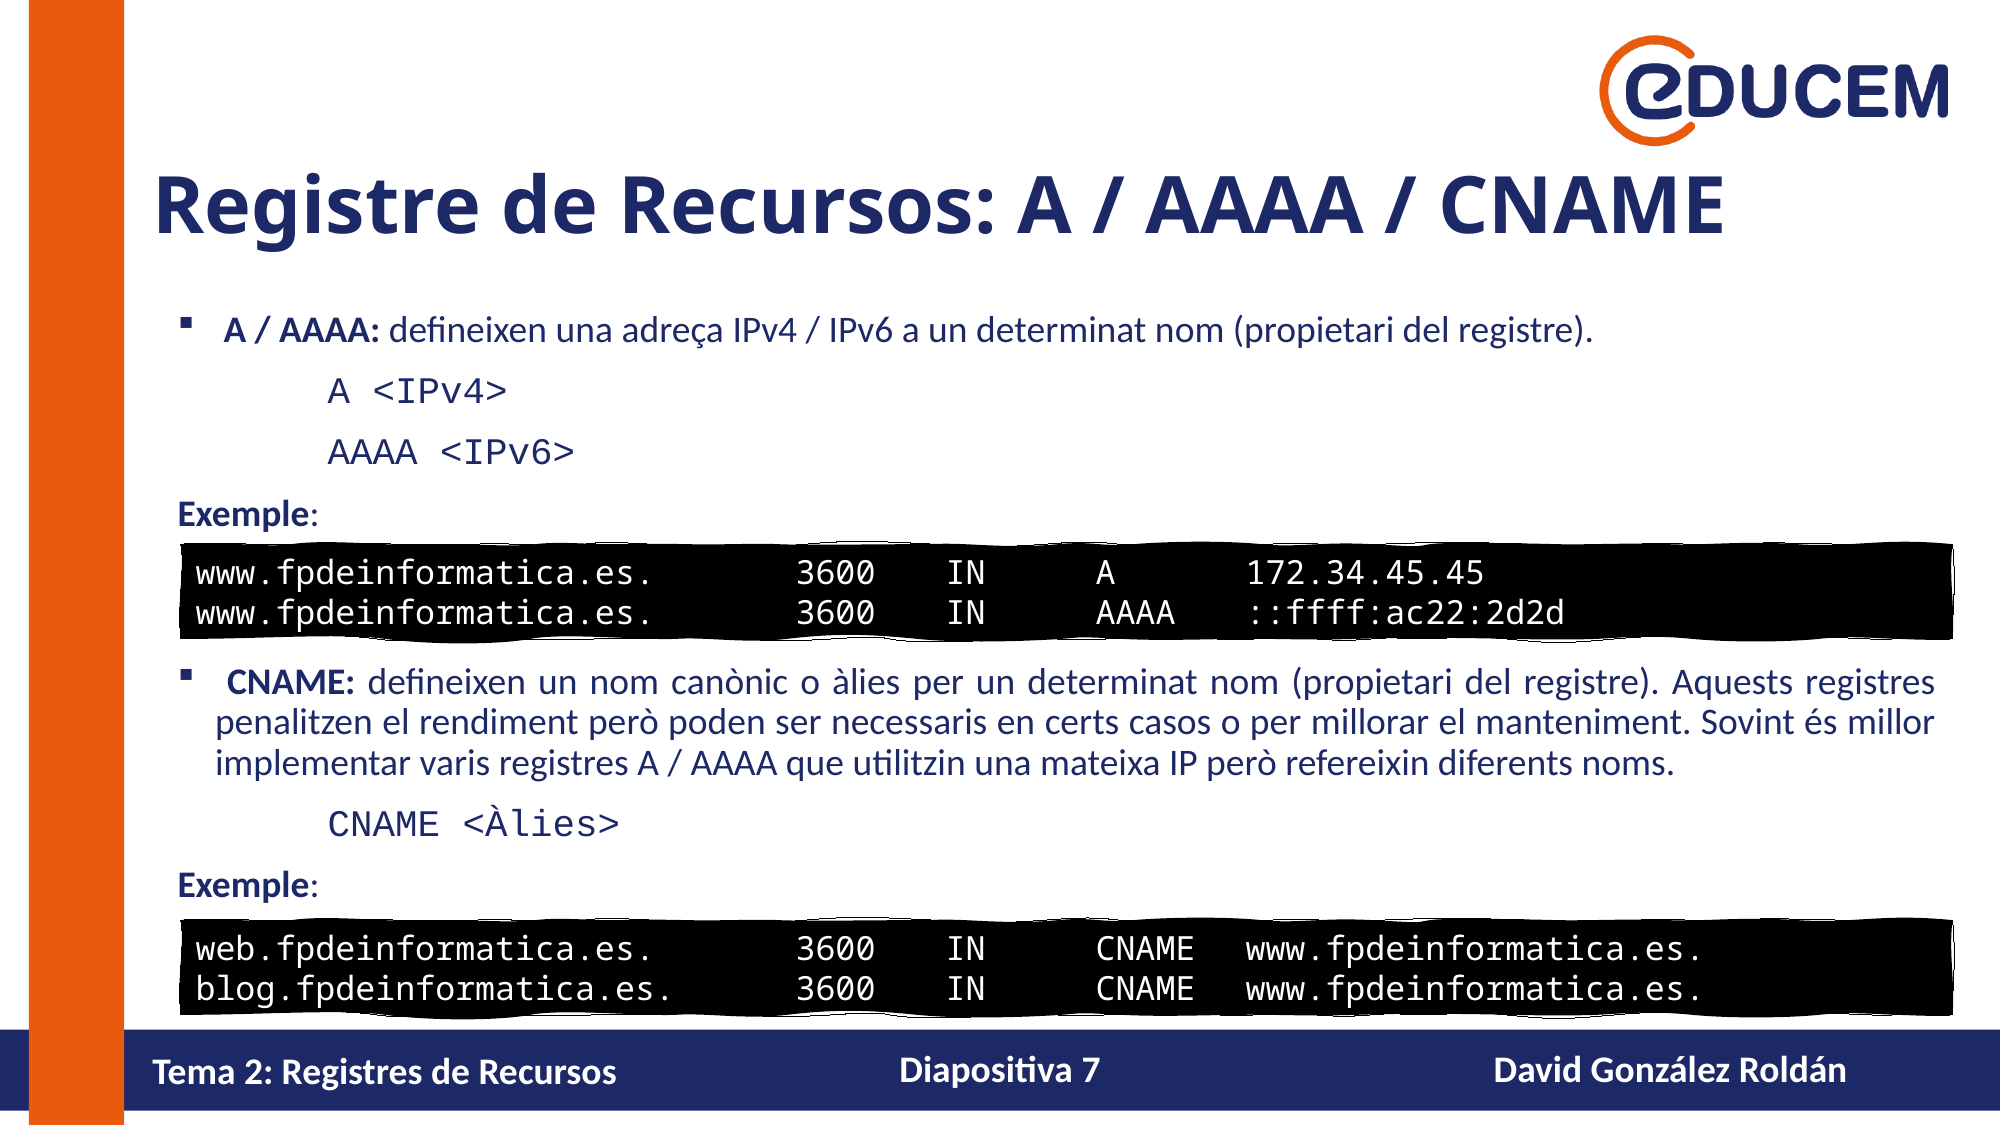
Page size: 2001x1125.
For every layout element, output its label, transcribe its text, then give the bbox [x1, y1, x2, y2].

title Registre de Recursos: A / AAAA / CNAME [137, 139, 1863, 278]
footer David González Roldán [1391, 1042, 1863, 1103]
text_box web.fpdeinformatica.es. 3600 IN CNAME www.fpdeinformatica.es. blog.fpdeinformatica.es. 3600 IN CNAME www.fpdeinformatica.es. [179, 917, 1955, 1020]
picture [1583, 19, 1966, 159]
text_box A / AAAA: defineixen una adreça IPv4 / IPv6 a un determinat nom (propietari del registre). A <IPv4> AAAA <IPv6> Exemple: CNAME: defineixen un nom canònic o àlies per un determinat nom (propietari del registre). Aquests registres penalitzen el rendiment però poden ser necessaris en certs casos o per millorar el manteniment. Sovint és millor implementar varis registres A / AAAA que utilitzin una mateixa IP però refereixin diferents noms. CNAME <Àlies> Exemple: [162, 302, 1953, 1017]
text_box www.fpdeinformatica.es. 3600 IN A 172.34.45.45 www.fpdeinformatica.es. 3600 IN AAAA ::ffff:ac22:2d2d [179, 541, 1955, 644]
slide_number Diapositiva 7 [662, 1042, 1338, 1103]
list Tema 2: Registres de Recursos [137, 1044, 662, 1103]
